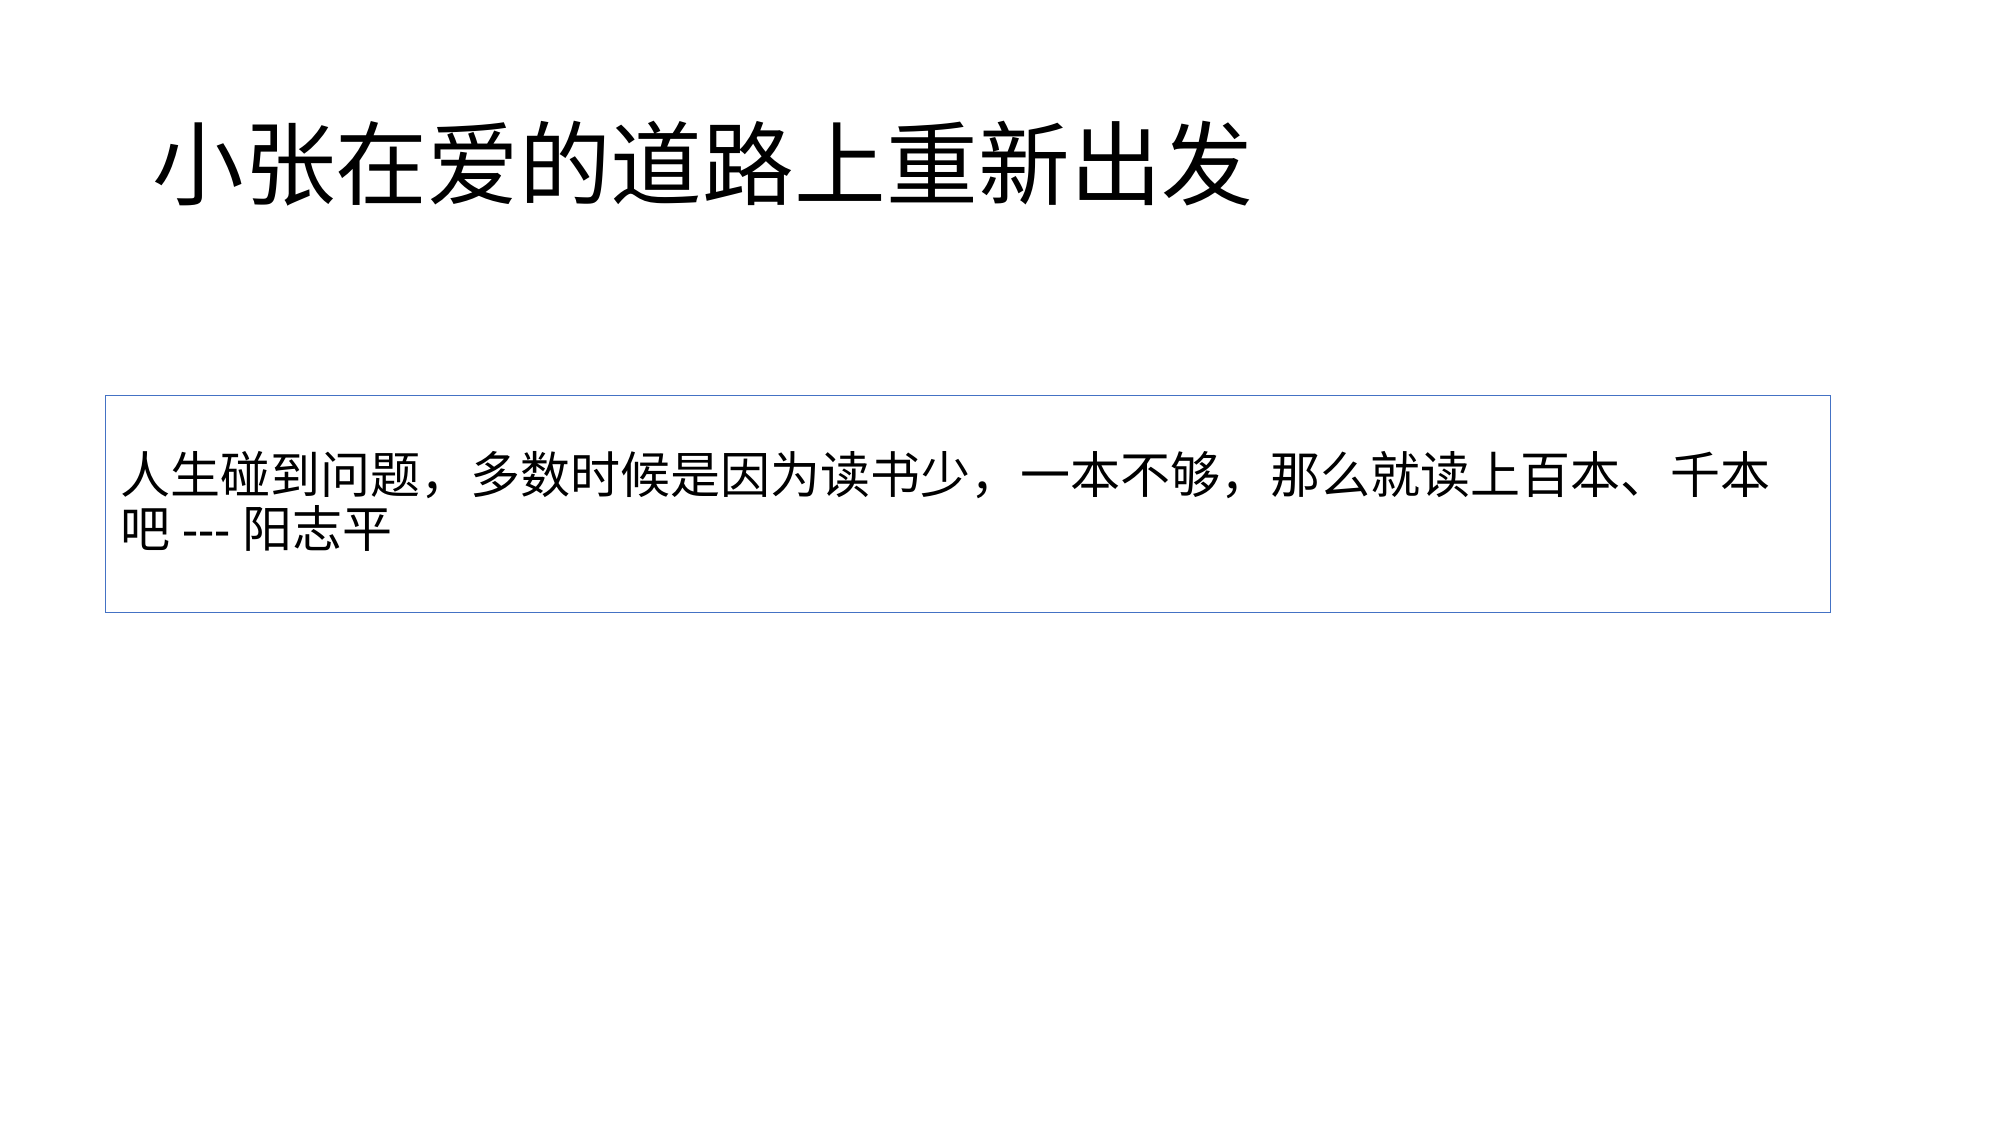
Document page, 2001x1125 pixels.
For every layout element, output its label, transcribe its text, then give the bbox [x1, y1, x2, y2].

text_box 人生碰到问题，多数时候是因为读书少，一本不够，那么就读上百本、千本吧---阳志平 [105, 395, 1831, 613]
title 小张在爱的道路上重新出发 [137, 59, 1863, 278]
